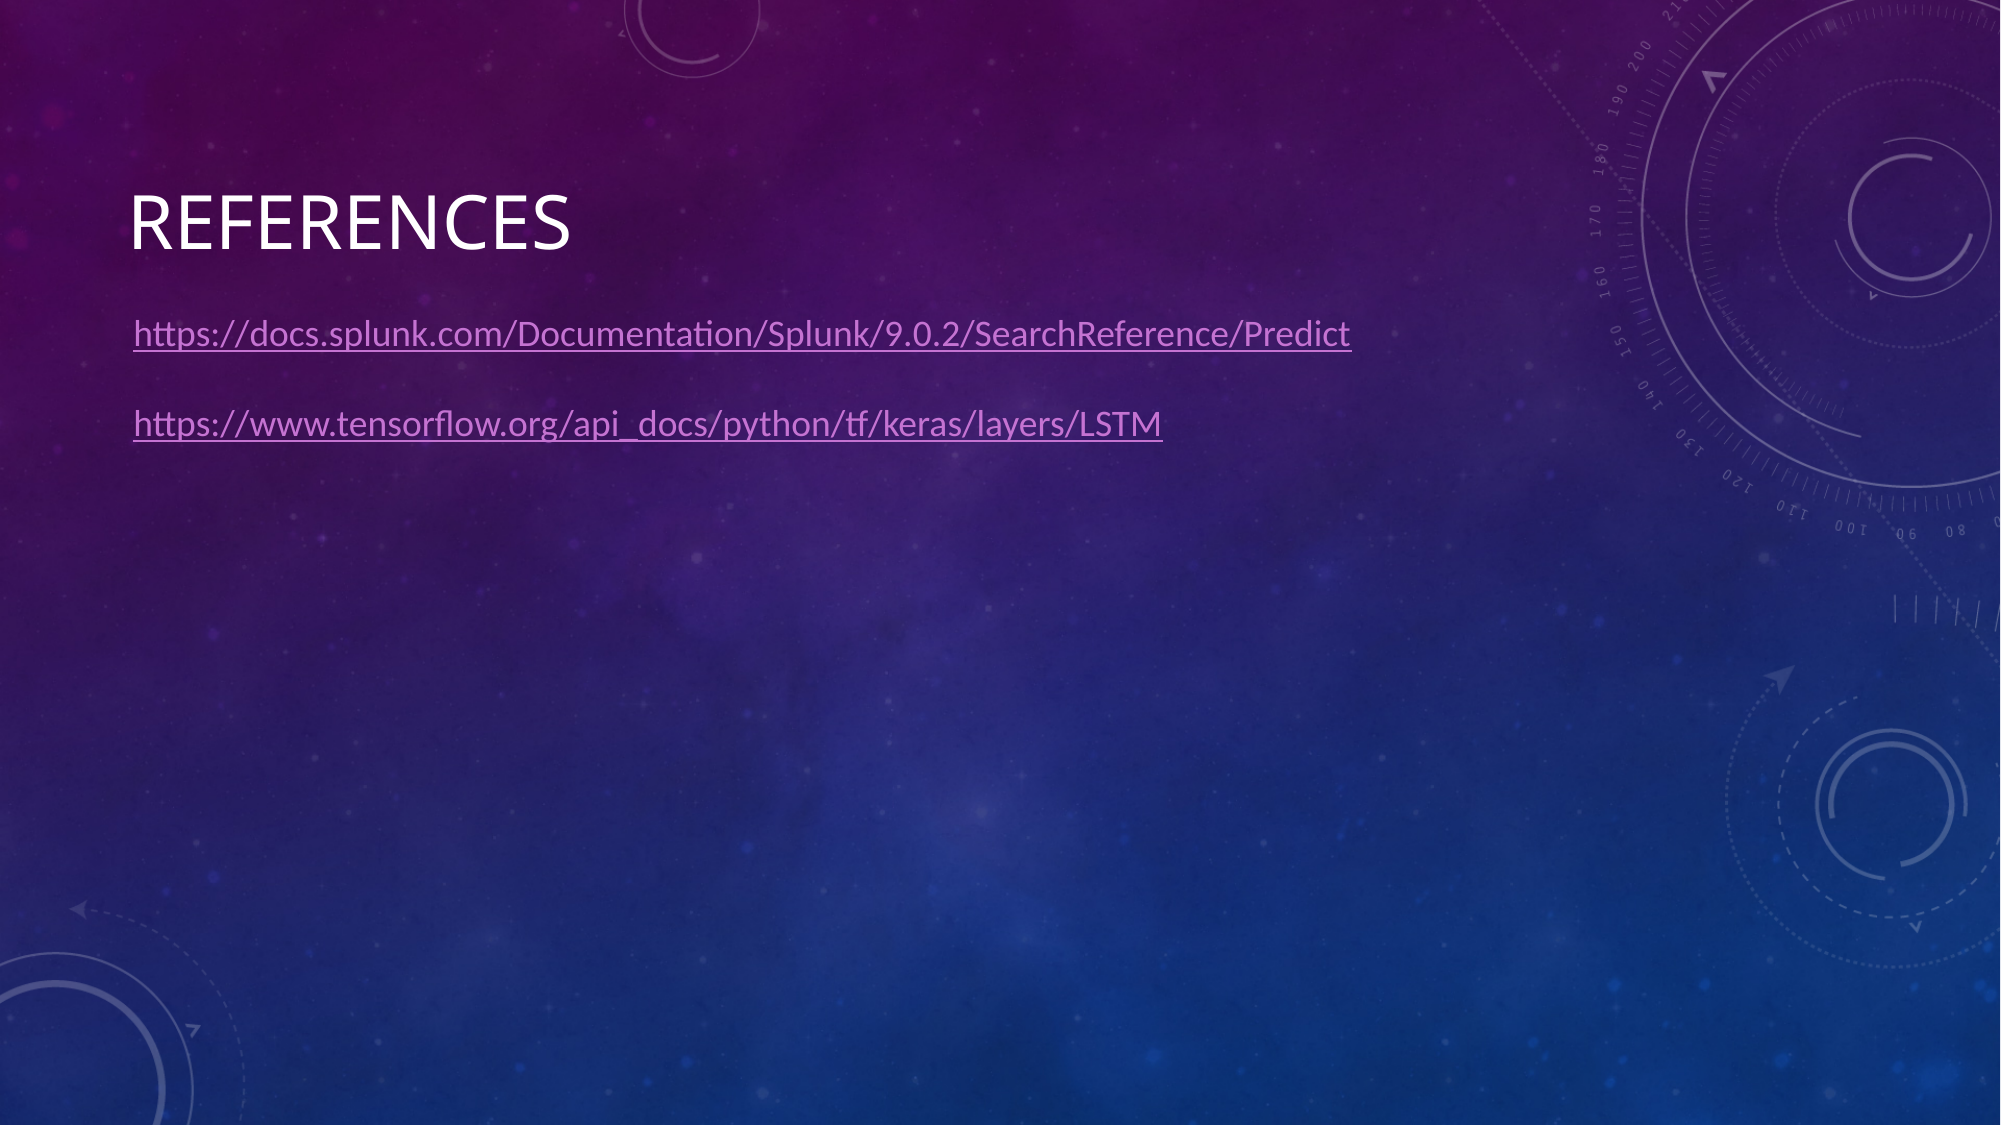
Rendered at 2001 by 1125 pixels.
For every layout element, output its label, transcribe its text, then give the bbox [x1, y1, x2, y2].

text_box https://docs.splunk.com/Documentation/Splunk/9.0.2/SearchReference/Predict https://www.tensorflow.org/api_docs/python/tf/keras/layers/LSTM [118, 301, 1805, 587]
picture [0, 0, 2001, 1125]
title References [112, 99, 1775, 339]
